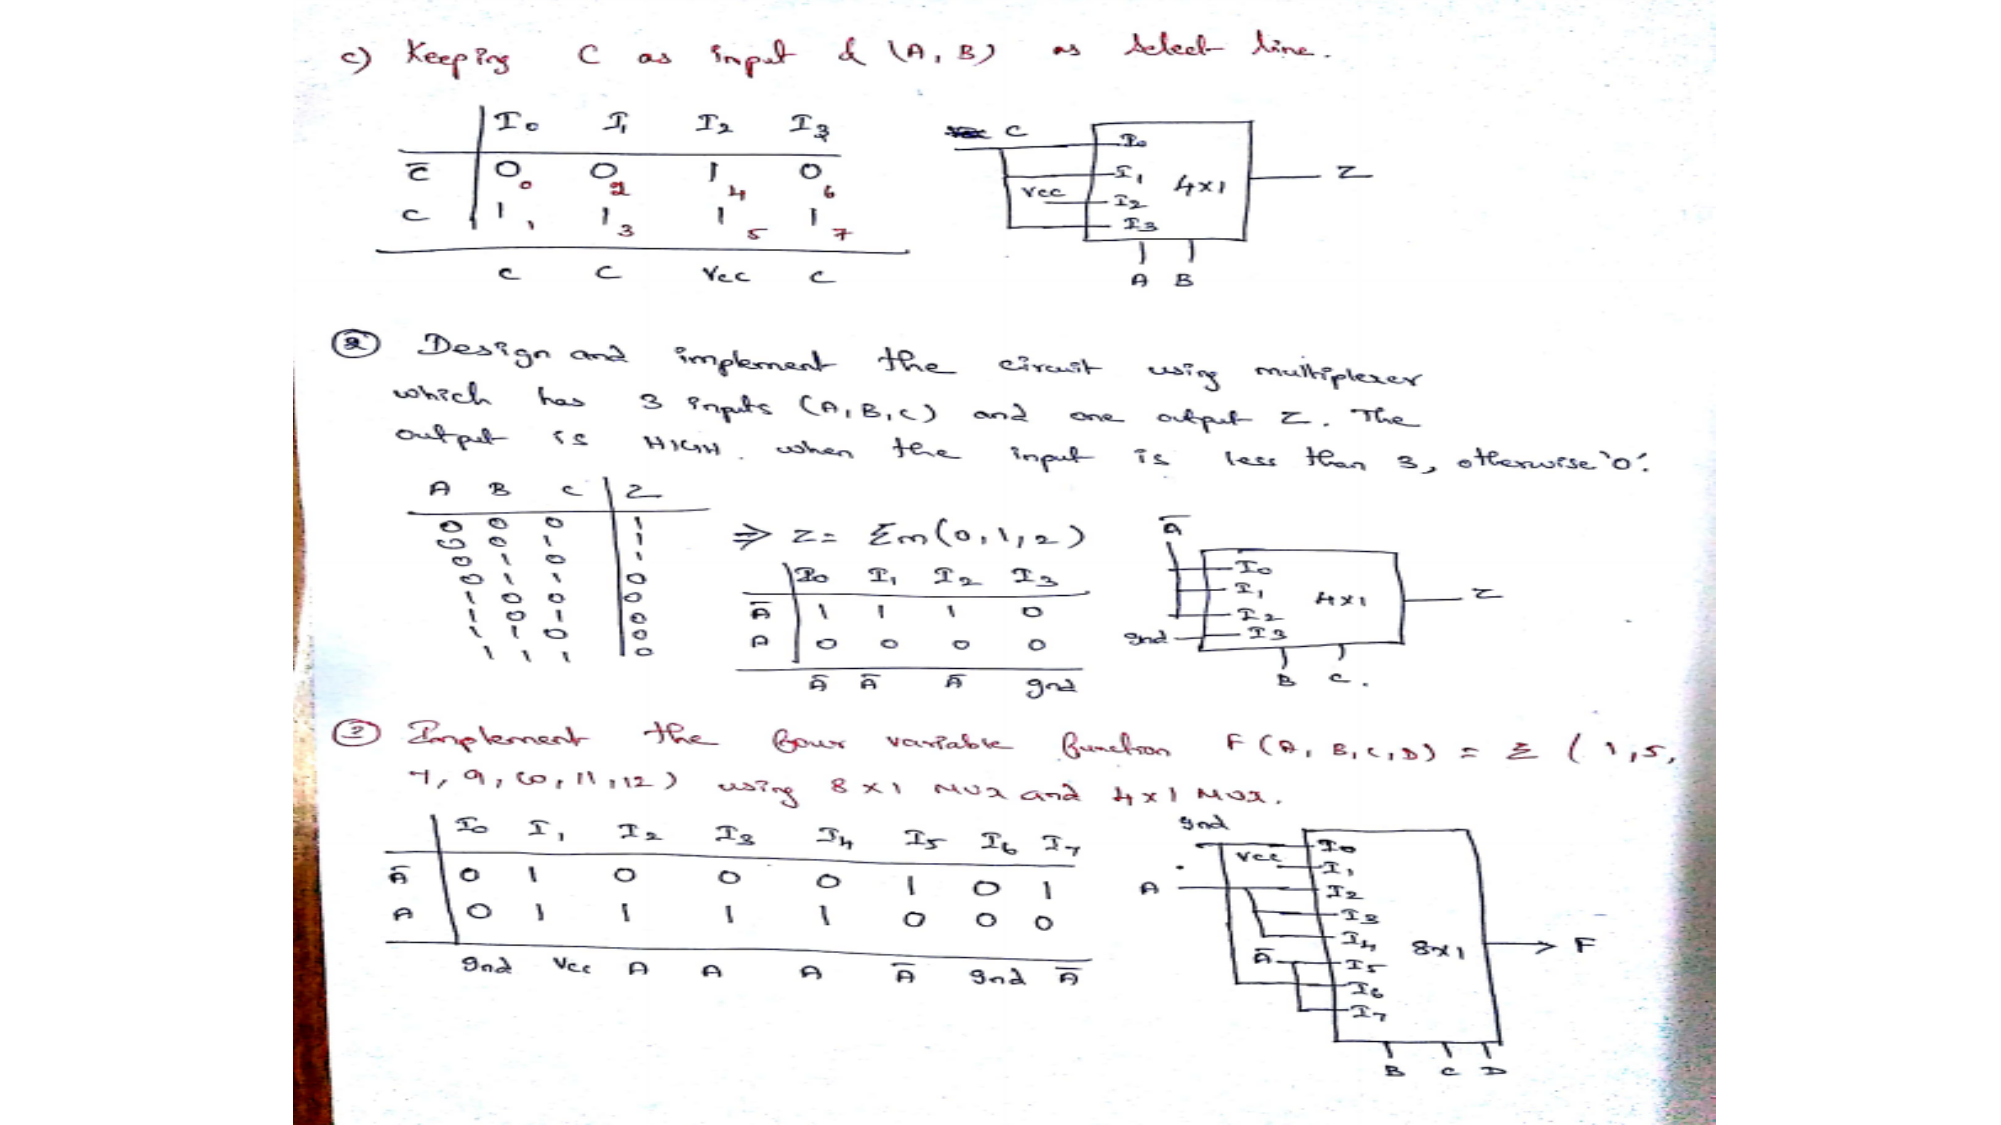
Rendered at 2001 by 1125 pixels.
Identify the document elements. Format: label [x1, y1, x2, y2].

picture [293, 0, 1716, 1125]
